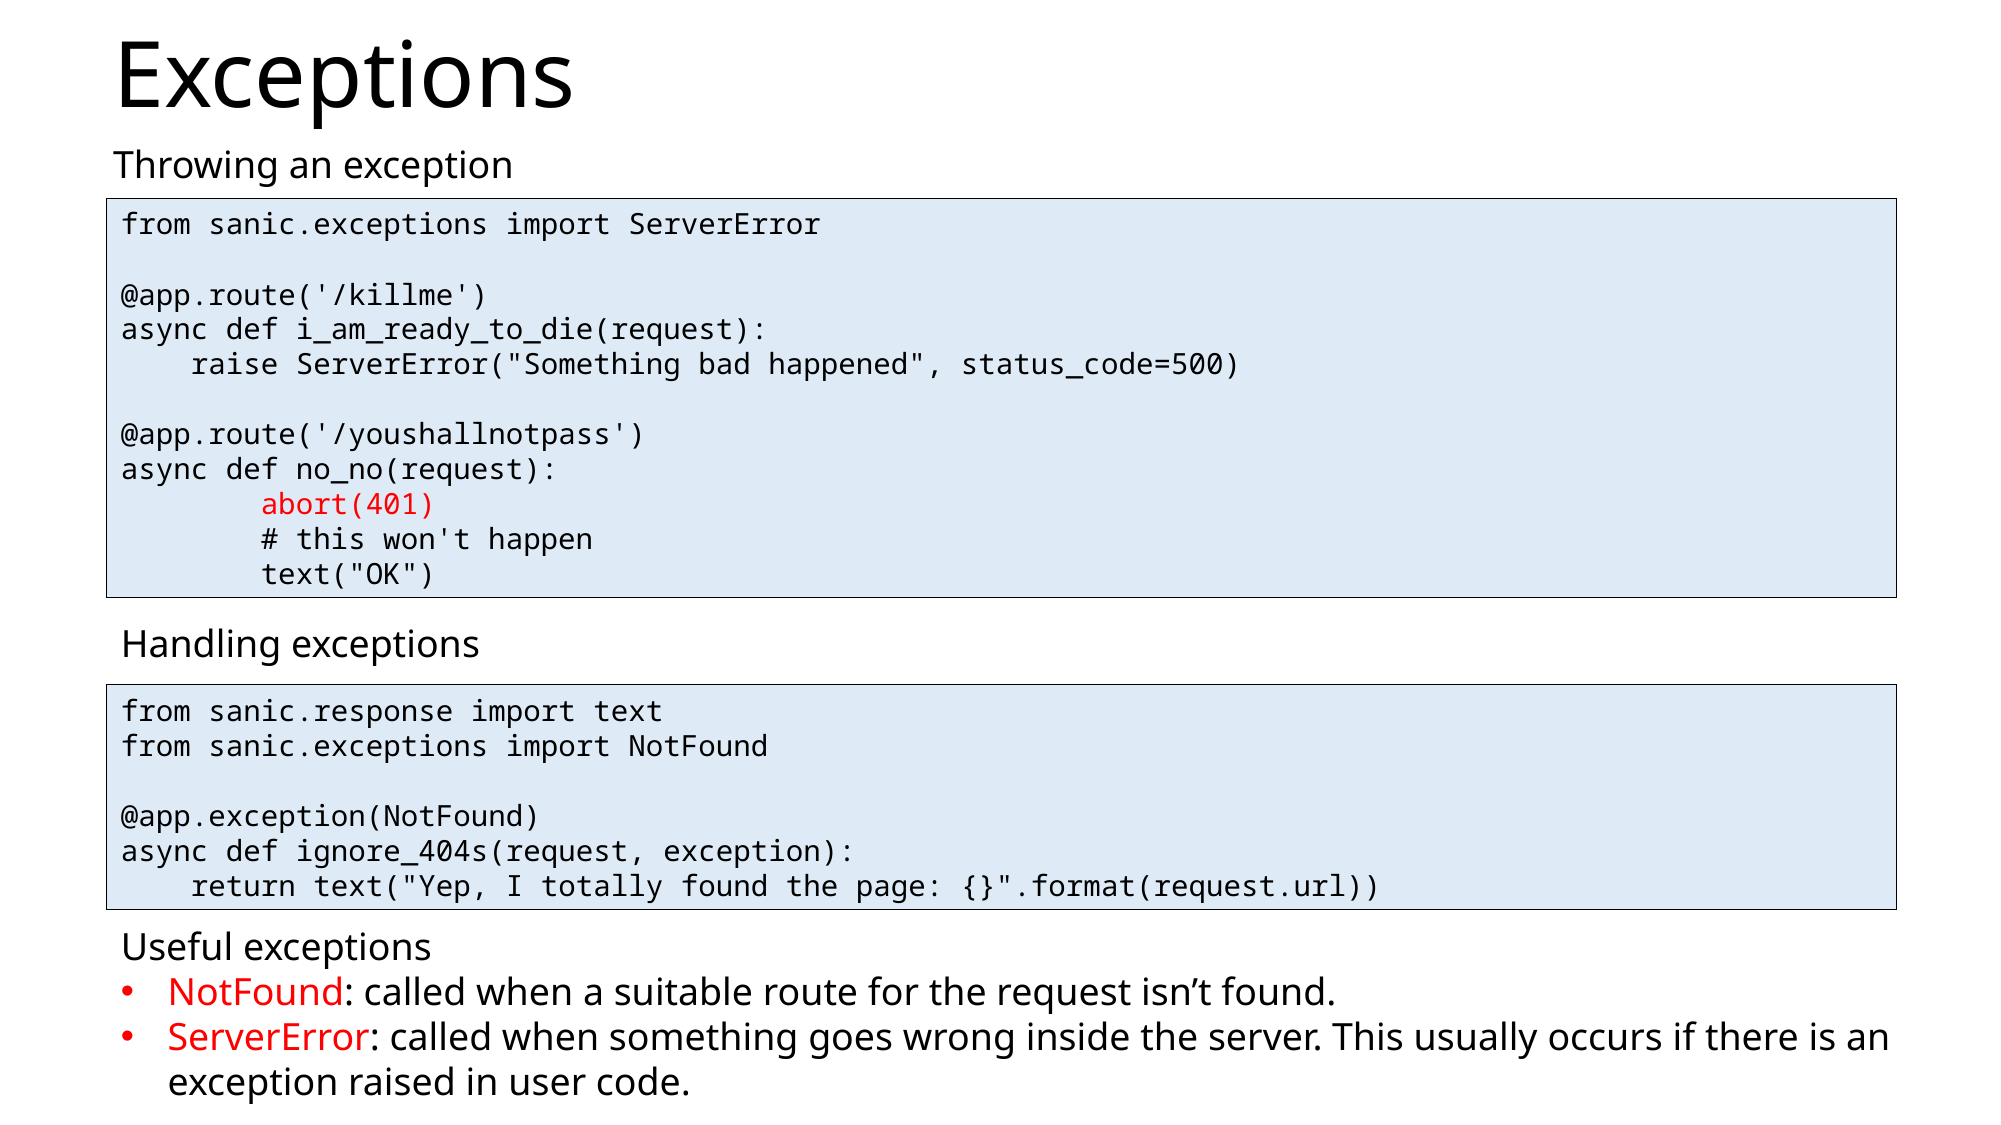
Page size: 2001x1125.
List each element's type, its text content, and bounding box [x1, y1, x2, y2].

text_box Useful exceptions NotFound: called when a suitable route for the request isn’t found. ServerError: called when something goes wrong inside the server. This usually occurs if there is an exception raised in user code. [106, 915, 2000, 1111]
text_box from sanic.exceptions import ServerError @app.route('/killme') async def i_am_ready_to_die(request): raise ServerError("Something bad happened", status_code=500) @app.route('/youshallnotpass') async def no_no(request): abort(401) # this won't happen text("OK") [106, 198, 1897, 598]
text_box Throwing an exception [98, 134, 1993, 194]
title Exceptions [98, 0, 1824, 134]
text_box from sanic.response import text from sanic.exceptions import NotFound @app.exception(NotFound) async def ignore_404s(request, exception): return text("Yep, I totally found the page: {}".format(request.url)) [106, 684, 1897, 910]
text_box Handling exceptions [106, 612, 2000, 673]
